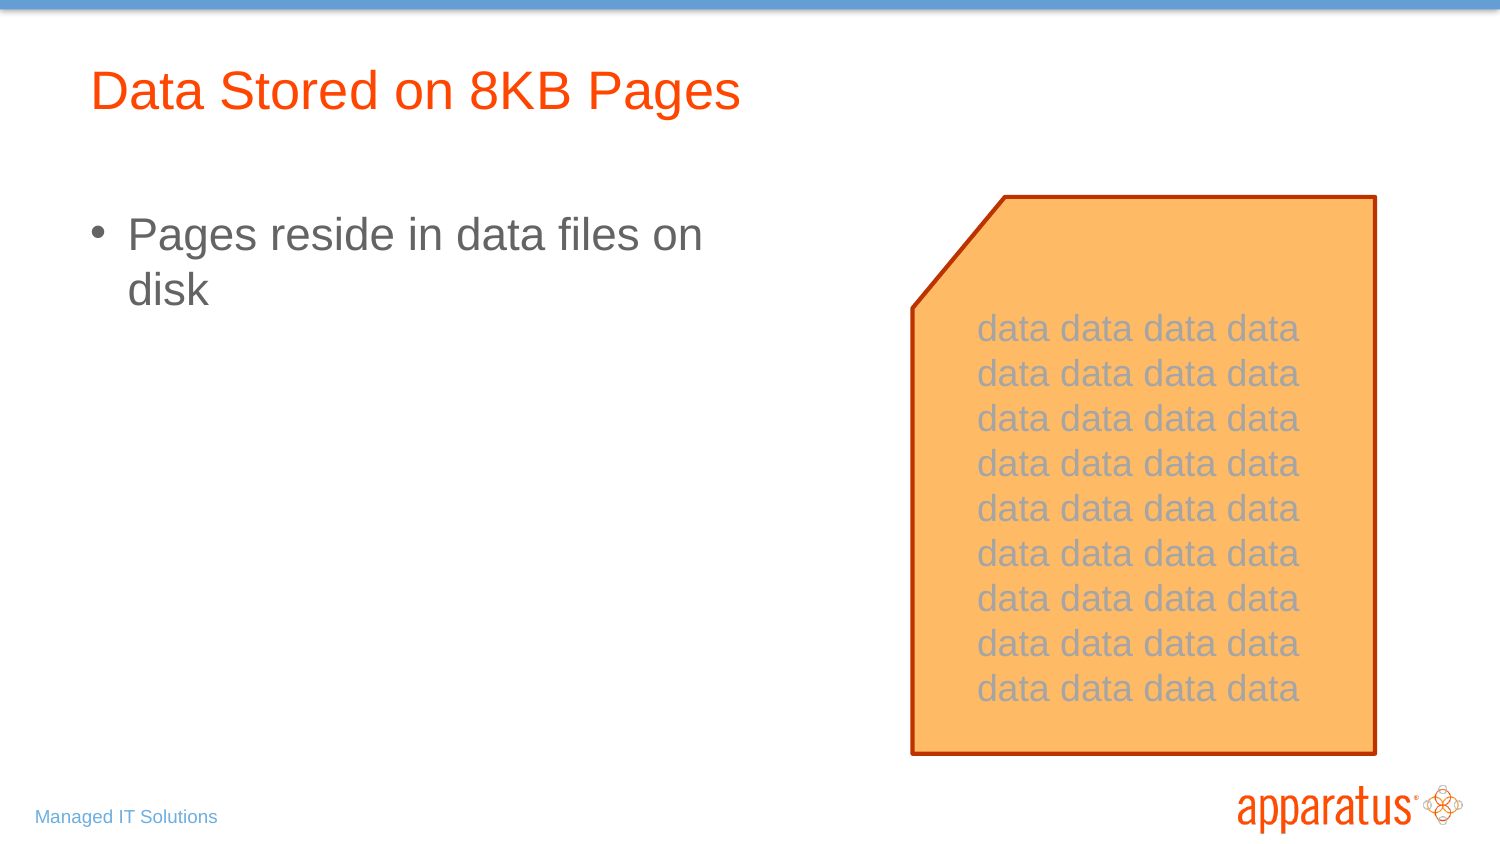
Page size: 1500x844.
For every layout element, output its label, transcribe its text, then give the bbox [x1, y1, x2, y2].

text_box data data data data data data data data data data data data data data data data data data data data data data data data data data data data data data data data data data data data [962, 296, 1325, 717]
picture [1237, 784, 1463, 834]
list Pages reside in data files on disk [75, 196, 800, 754]
text_box [910, 194, 1378, 756]
title Data Stored on 8KB Pages [75, 47, 1425, 160]
